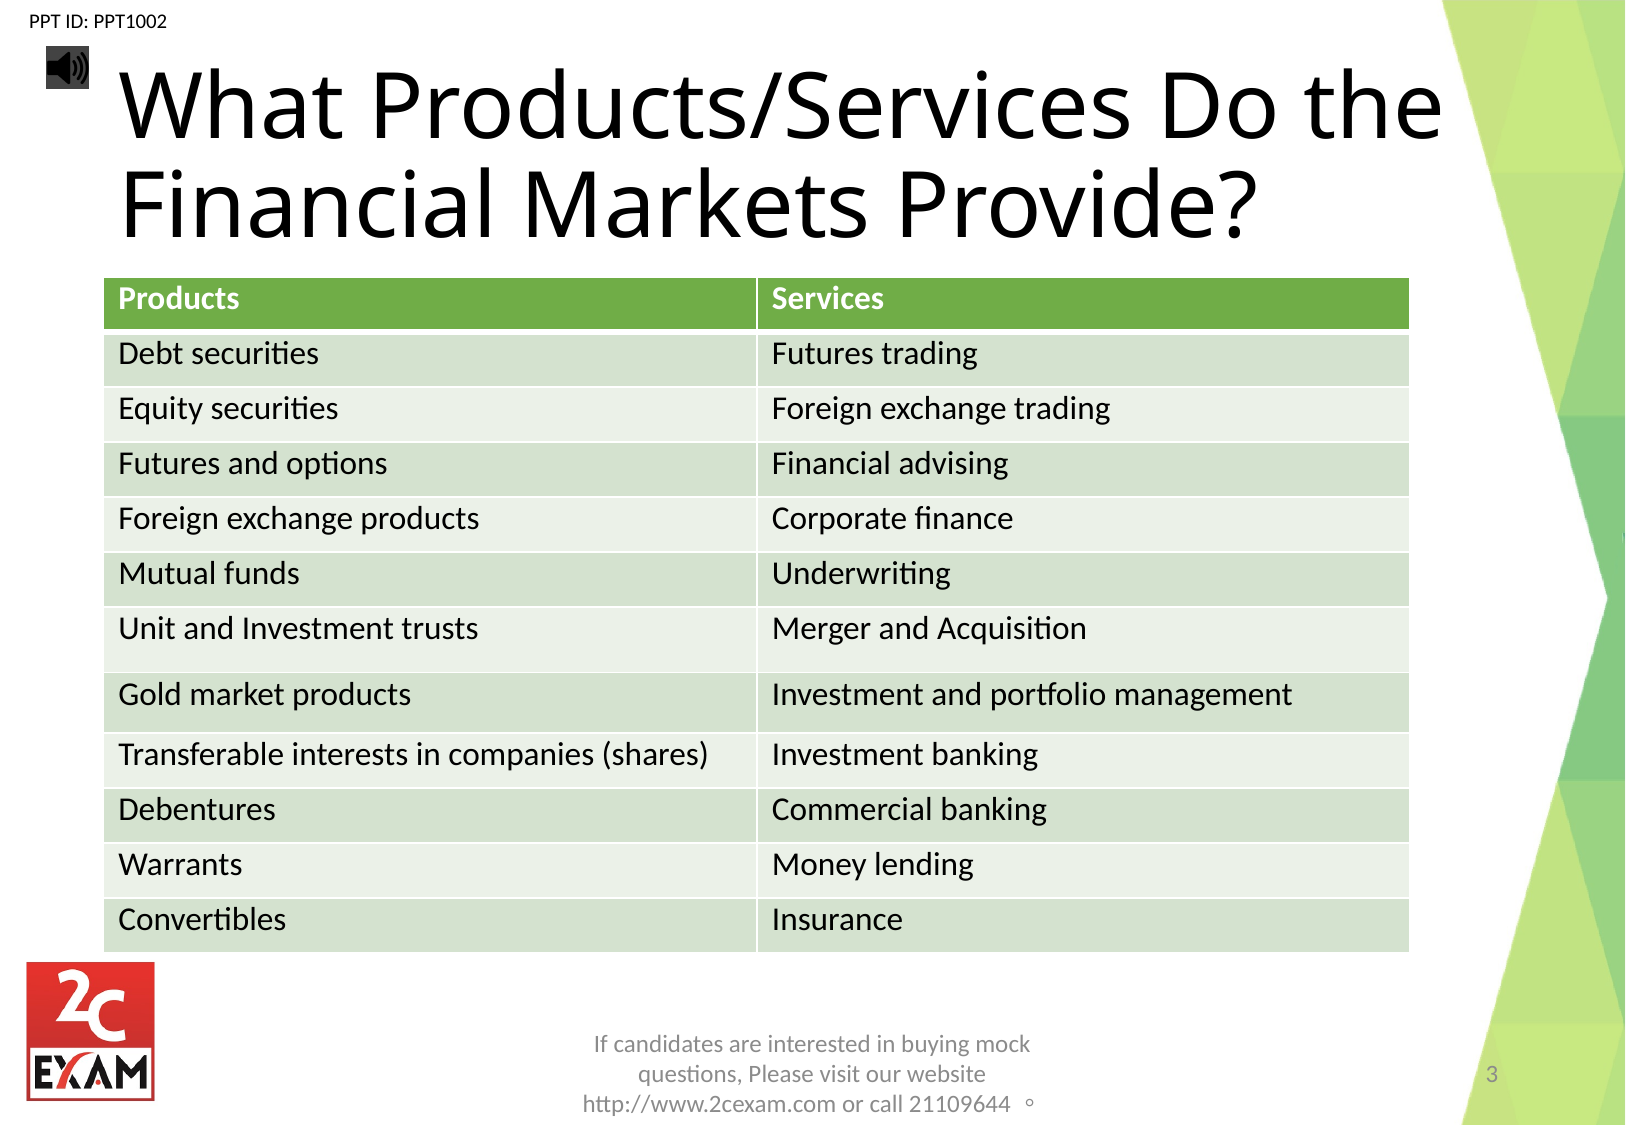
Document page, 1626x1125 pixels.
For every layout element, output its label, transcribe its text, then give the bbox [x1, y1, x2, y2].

table_cell Unit and Investment trusts [104, 608, 756, 672]
table_header Products [104, 278, 756, 329]
table_cell Transferable interests in companies (shares) [104, 734, 756, 787]
table_cell Corporate finance [758, 498, 1409, 551]
table_cell Mutual funds [104, 553, 756, 606]
table_header Services [758, 278, 1409, 329]
footer If candidates are interested in buying mock questions, Please visit our website http://www.2cexam.com or call 21109644。 [538, 1042, 1087, 1103]
picture [0, 0, 1626, 1125]
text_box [44, 44, 90, 90]
table_cell Warrants [104, 844, 756, 897]
title What Products/Services Do the Financial Markets Provide? [103, 50, 1505, 268]
table_cell Futures and options [104, 443, 756, 496]
table_cell Equity securities [104, 388, 756, 441]
table_cell Investment banking [758, 734, 1409, 787]
table_cell Money lending [758, 844, 1409, 897]
text_box PPT ID: PPT1002 [14, 0, 193, 40]
table_cell Convertibles [104, 899, 756, 952]
table_cell Commercial banking [758, 789, 1409, 842]
table_cell Foreign exchange trading [758, 388, 1409, 441]
table_cell Merger and Acquisition [758, 608, 1409, 672]
table_cell Underwriting [758, 553, 1409, 606]
table_cell Insurance [758, 899, 1409, 952]
table_cell Gold market products [104, 673, 756, 732]
table_cell Debentures [104, 789, 756, 842]
table_cell Foreign exchange products [104, 498, 756, 551]
slide_number 3 [1147, 1042, 1514, 1103]
table_cell Debt securities [104, 335, 756, 386]
table_cell Financial advising [758, 443, 1409, 496]
table_cell Futures trading [758, 335, 1409, 386]
table_cell Investment and portfolio management [758, 673, 1409, 732]
